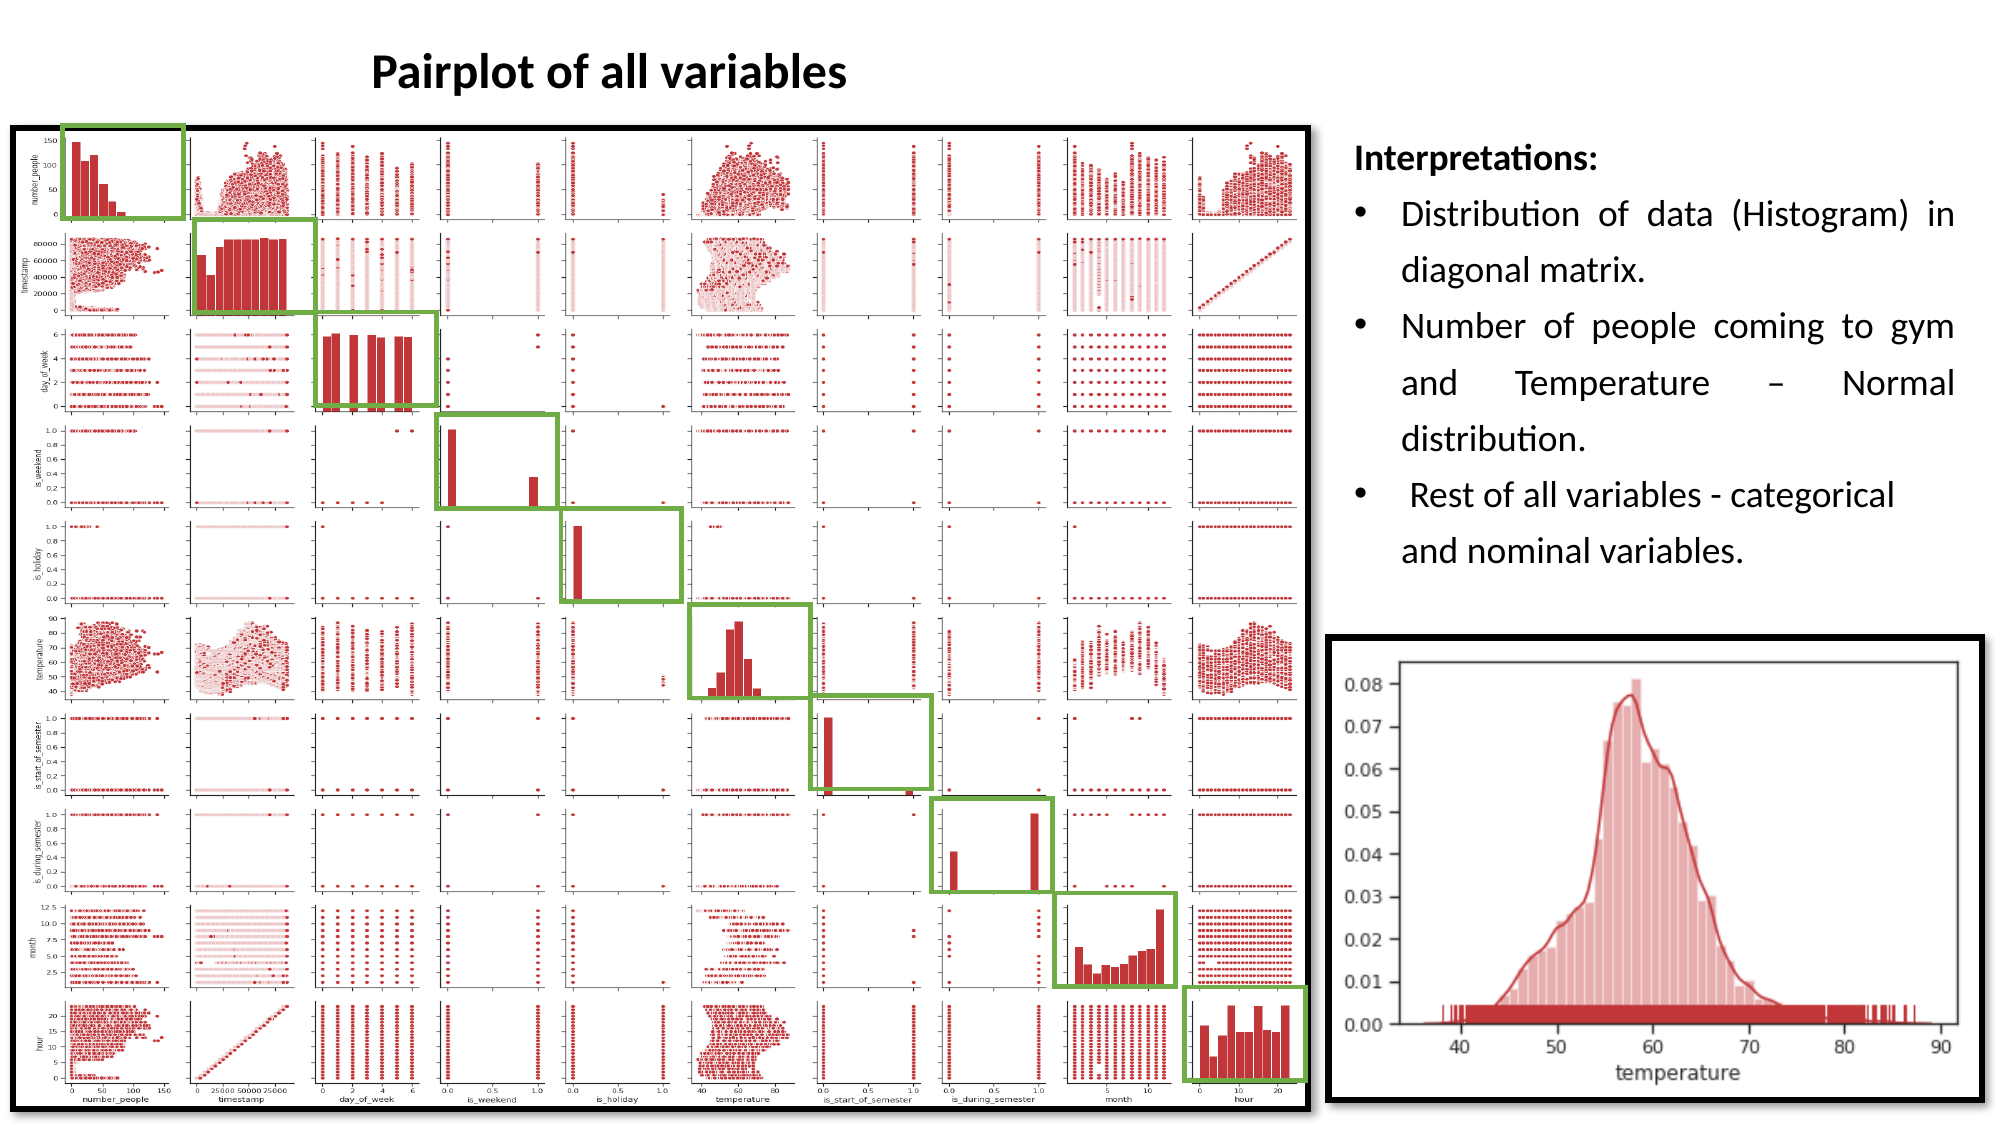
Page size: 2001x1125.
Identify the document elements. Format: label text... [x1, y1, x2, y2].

text_box Pairplot of all variables [0, 30, 1213, 106]
picture [1331, 640, 1979, 1097]
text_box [62, 125, 1306, 1081]
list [15, 131, 1305, 1107]
text_box Interpretations: Distribution of data (Histogram) in diagonal matrix. Number of people coming to gym and Temperature – Normal distribution. Rest of all variables - categorical and nominal variables. [1339, 125, 1971, 579]
